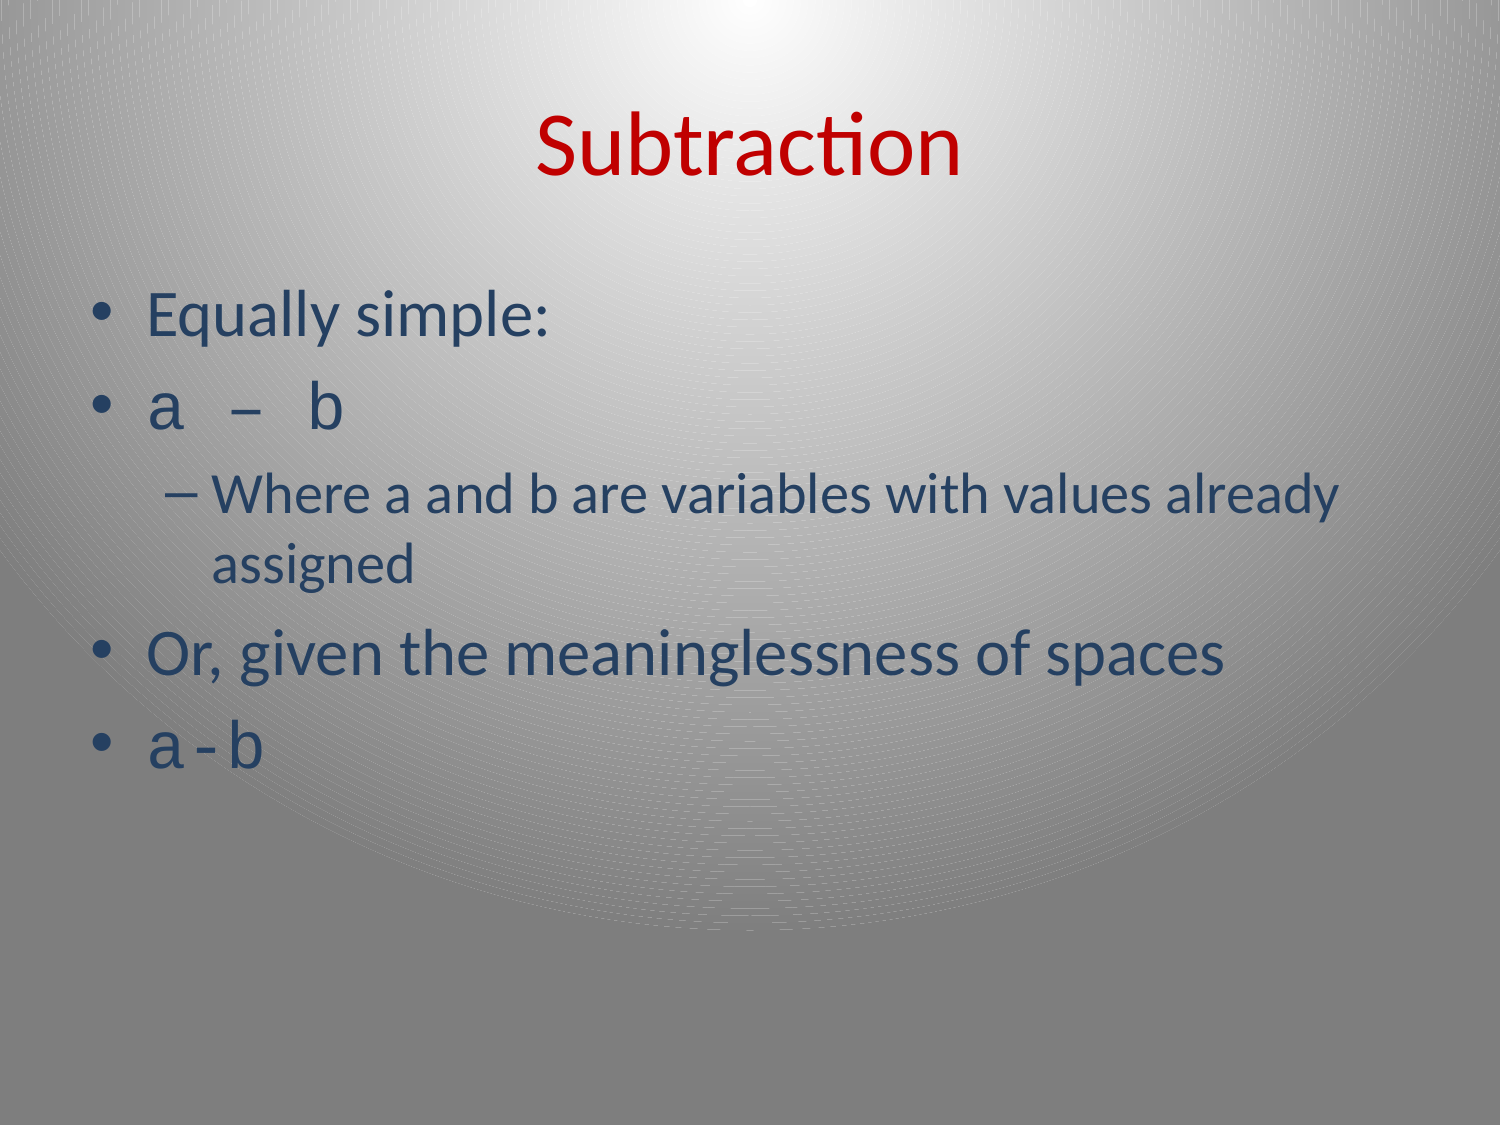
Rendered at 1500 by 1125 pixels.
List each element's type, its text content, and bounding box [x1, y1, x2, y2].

list Equally simple: a – b Where a and b are variables with values already assigned Or, given the meaninglessness of spaces a-b [75, 262, 1425, 1005]
title Subtraction [75, 45, 1425, 233]
